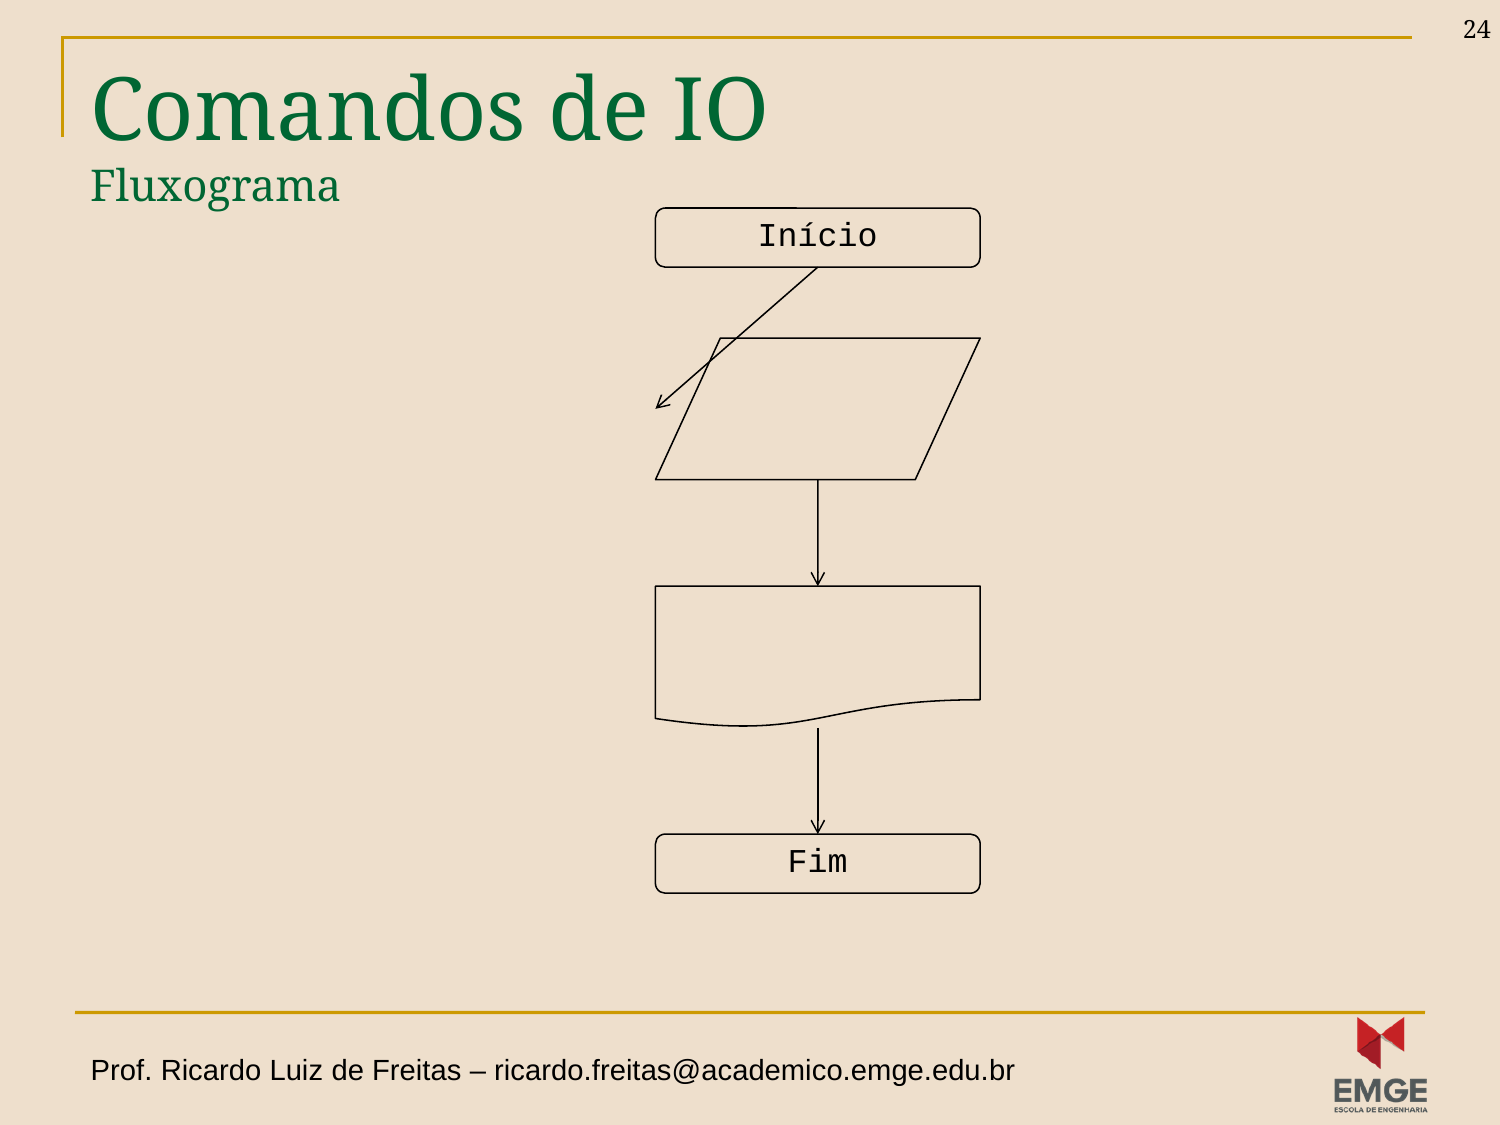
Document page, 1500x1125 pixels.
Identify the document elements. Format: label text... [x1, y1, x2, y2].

text_box [655, 338, 981, 480]
text_box Fim [655, 834, 981, 894]
text_box Início [655, 207, 981, 268]
slide_number 24 [1392, 0, 1500, 55]
picture [1328, 1012, 1433, 1116]
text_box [892, 416, 969, 504]
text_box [817, 727, 969, 879]
text_box [655, 586, 981, 727]
title Comandos de IO Fluxograma [75, 45, 1425, 233]
